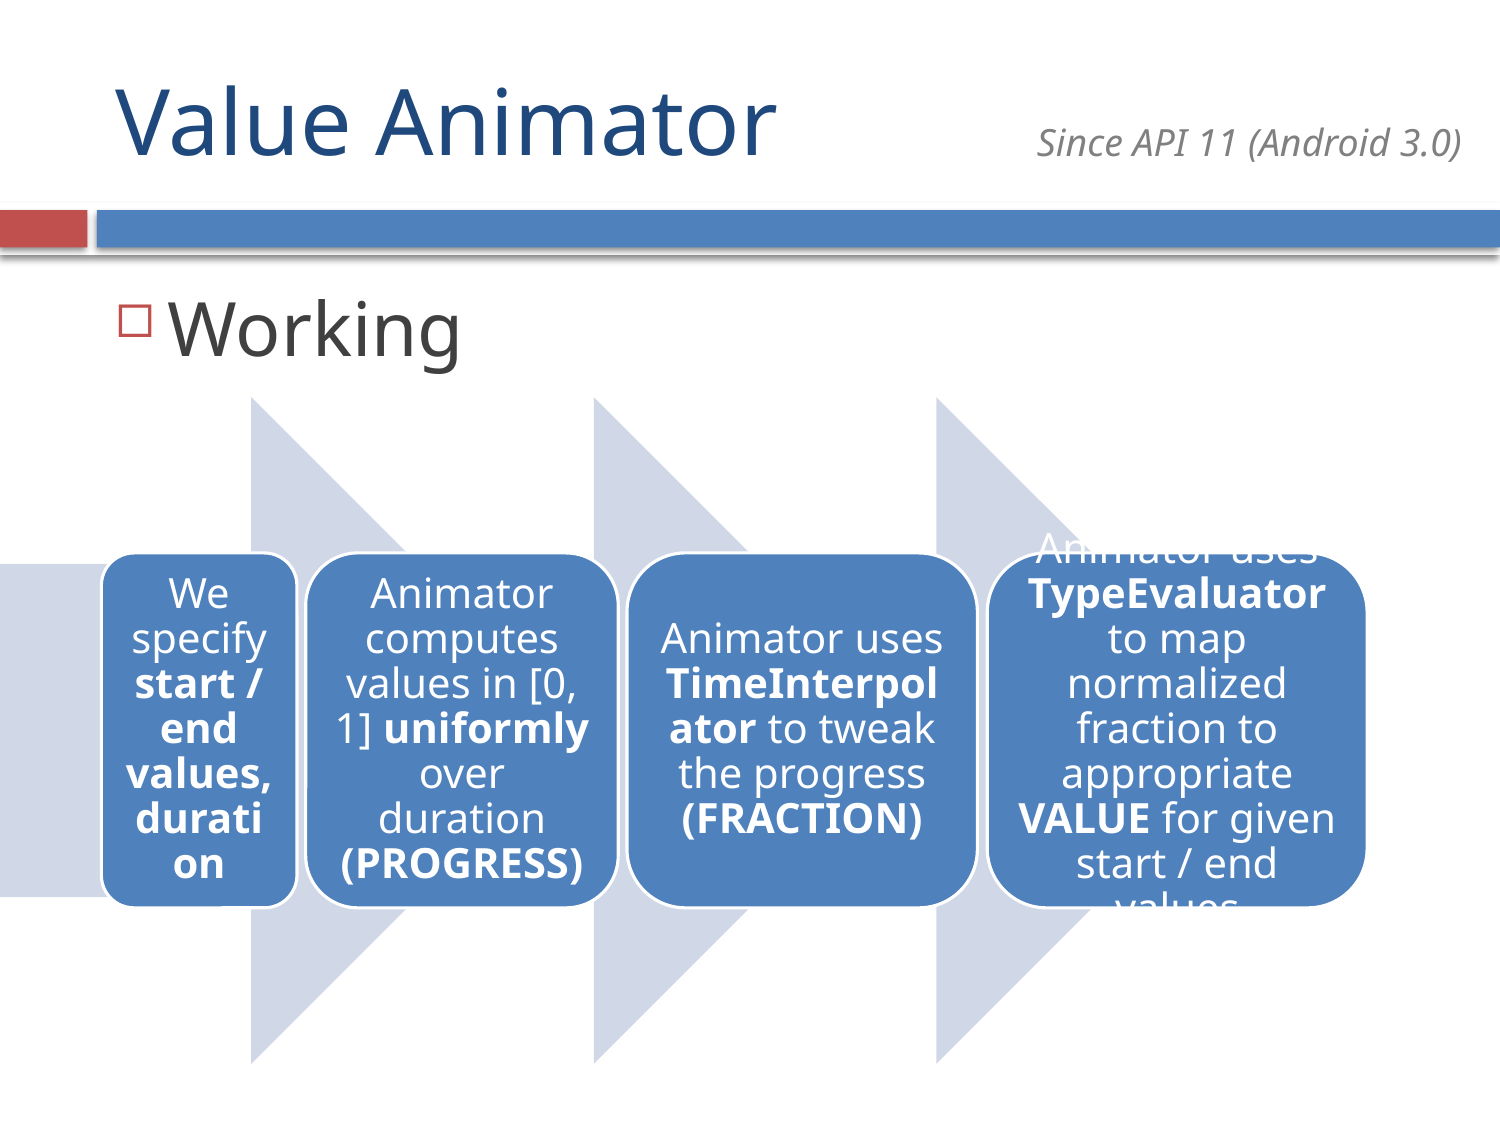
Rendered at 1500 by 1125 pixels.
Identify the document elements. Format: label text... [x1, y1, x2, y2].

title Value Animator [100, 37, 1438, 200]
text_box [0, 396, 1368, 1065]
text_box Since API 11 (Android 3.0) [1022, 112, 1478, 172]
list Working [100, 273, 1438, 1012]
